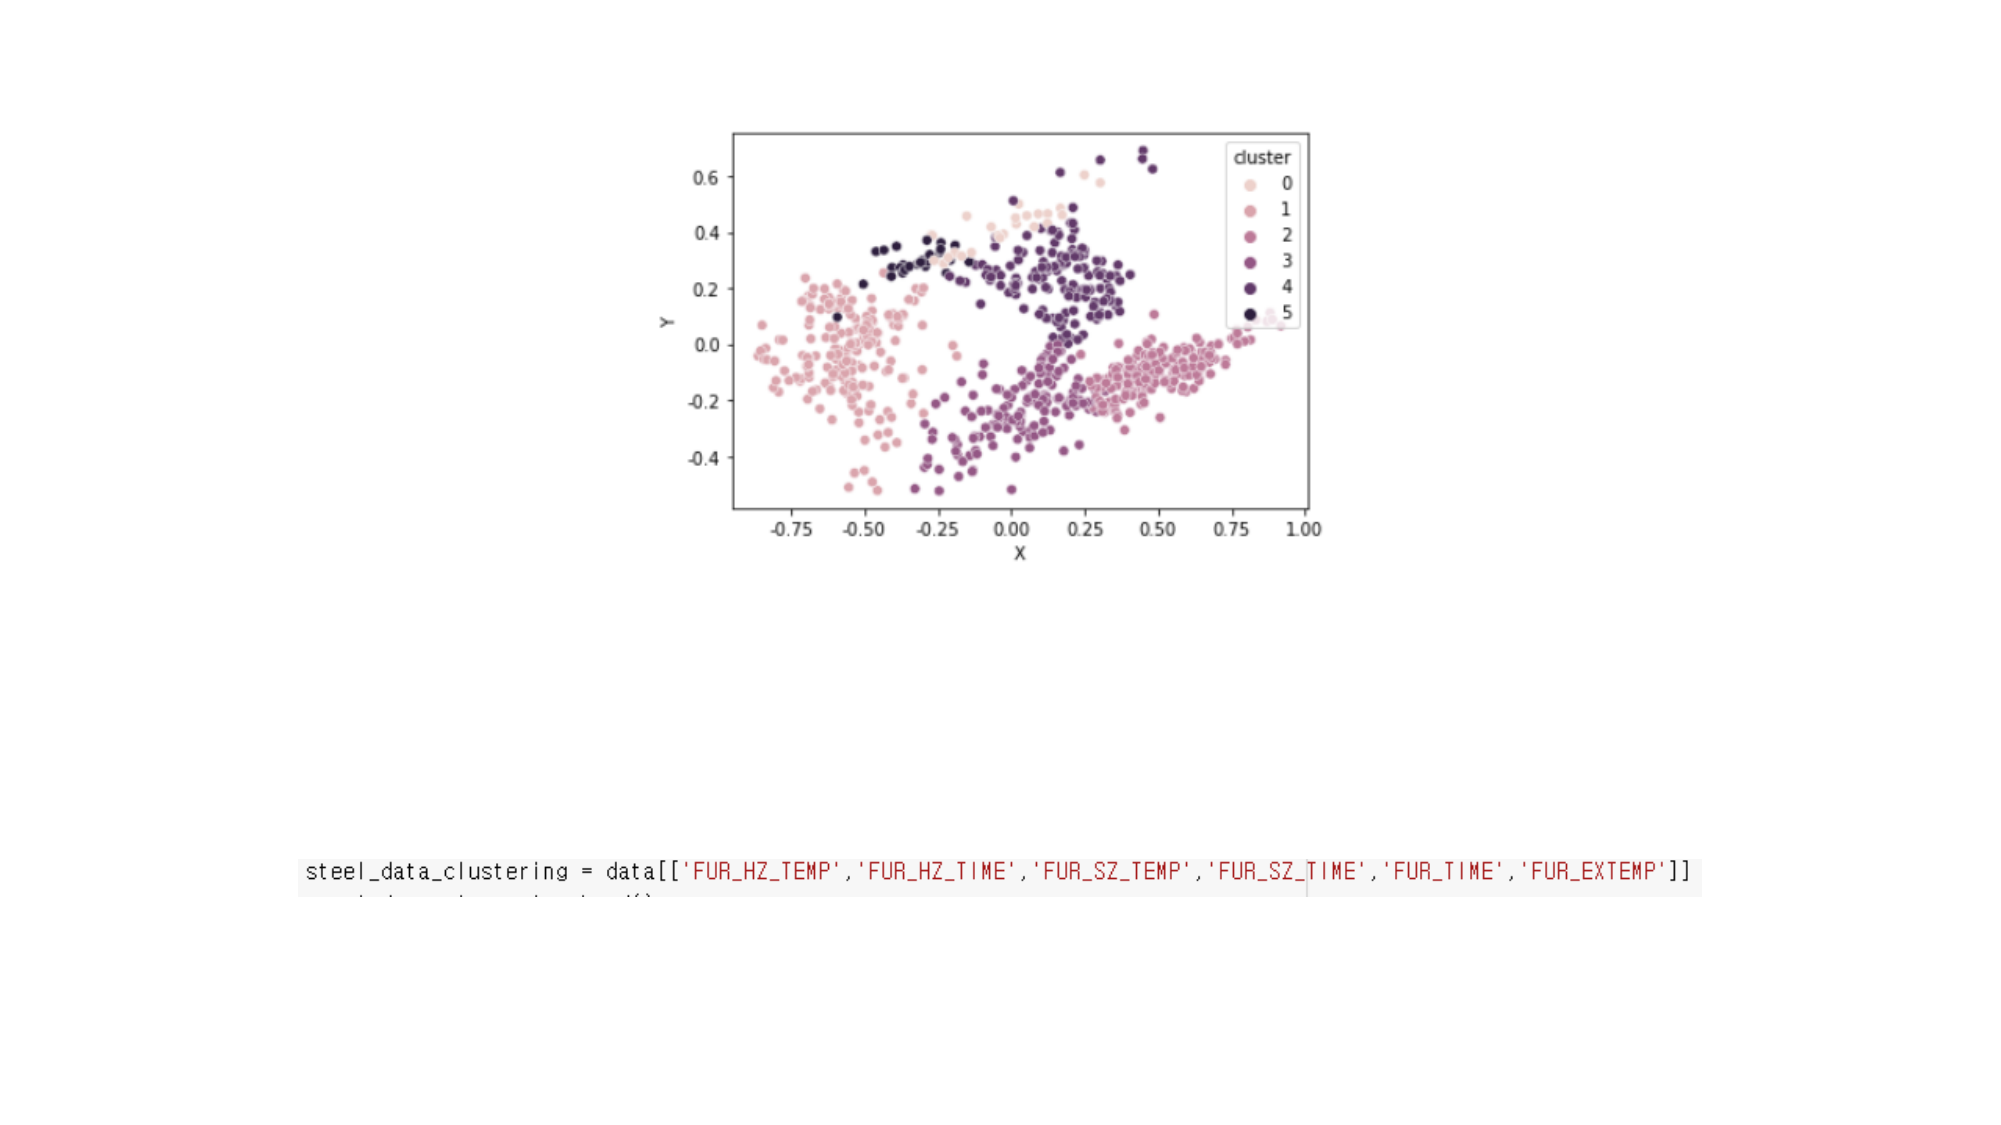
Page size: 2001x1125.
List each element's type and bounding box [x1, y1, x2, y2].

picture [297, 858, 1703, 898]
picture [654, 125, 1345, 563]
